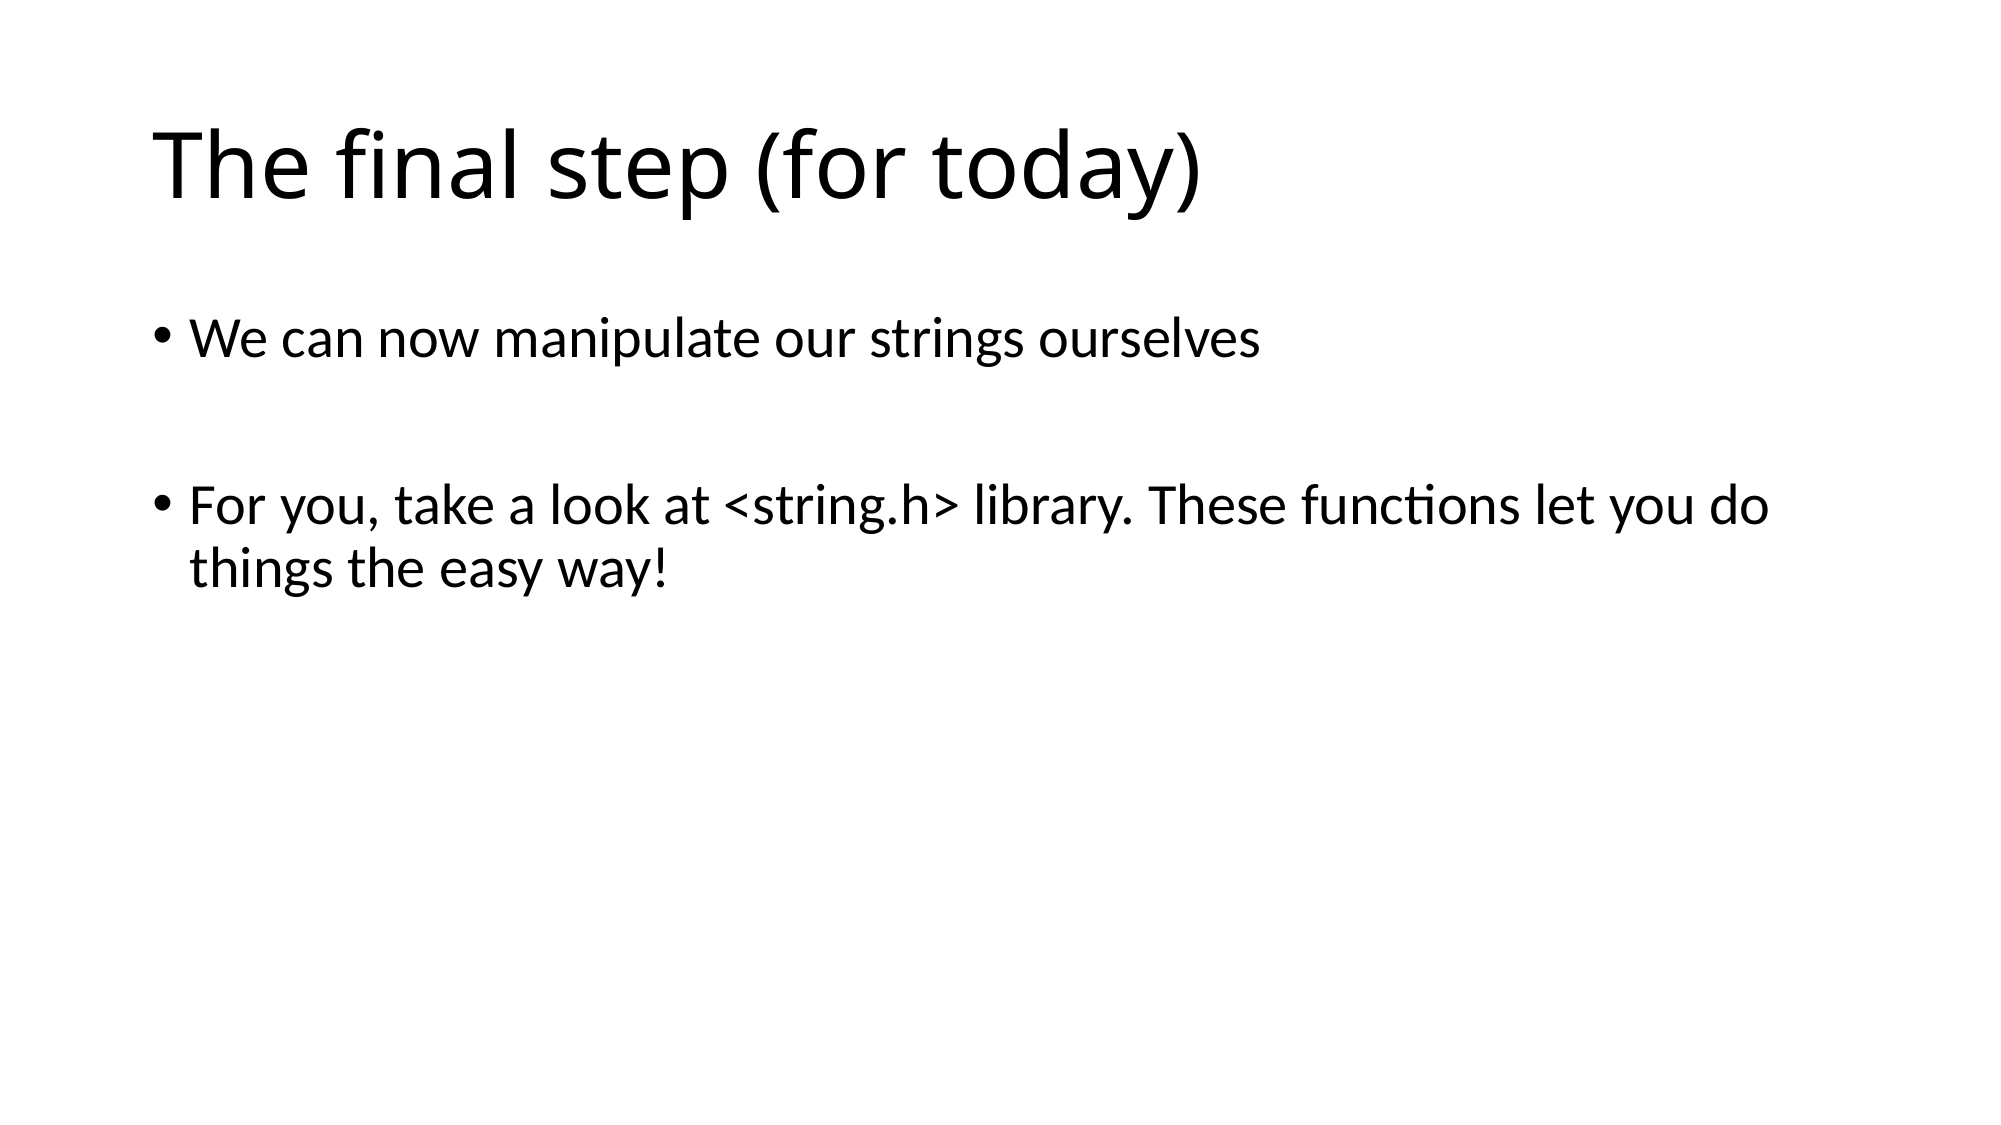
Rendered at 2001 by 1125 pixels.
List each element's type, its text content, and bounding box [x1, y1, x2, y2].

list We can now manipulate our strings ourselves For you, take a look at <string.h> library. These functions let you do things the easy way! [137, 299, 1863, 1014]
title The final step (for today) [137, 59, 1863, 278]
